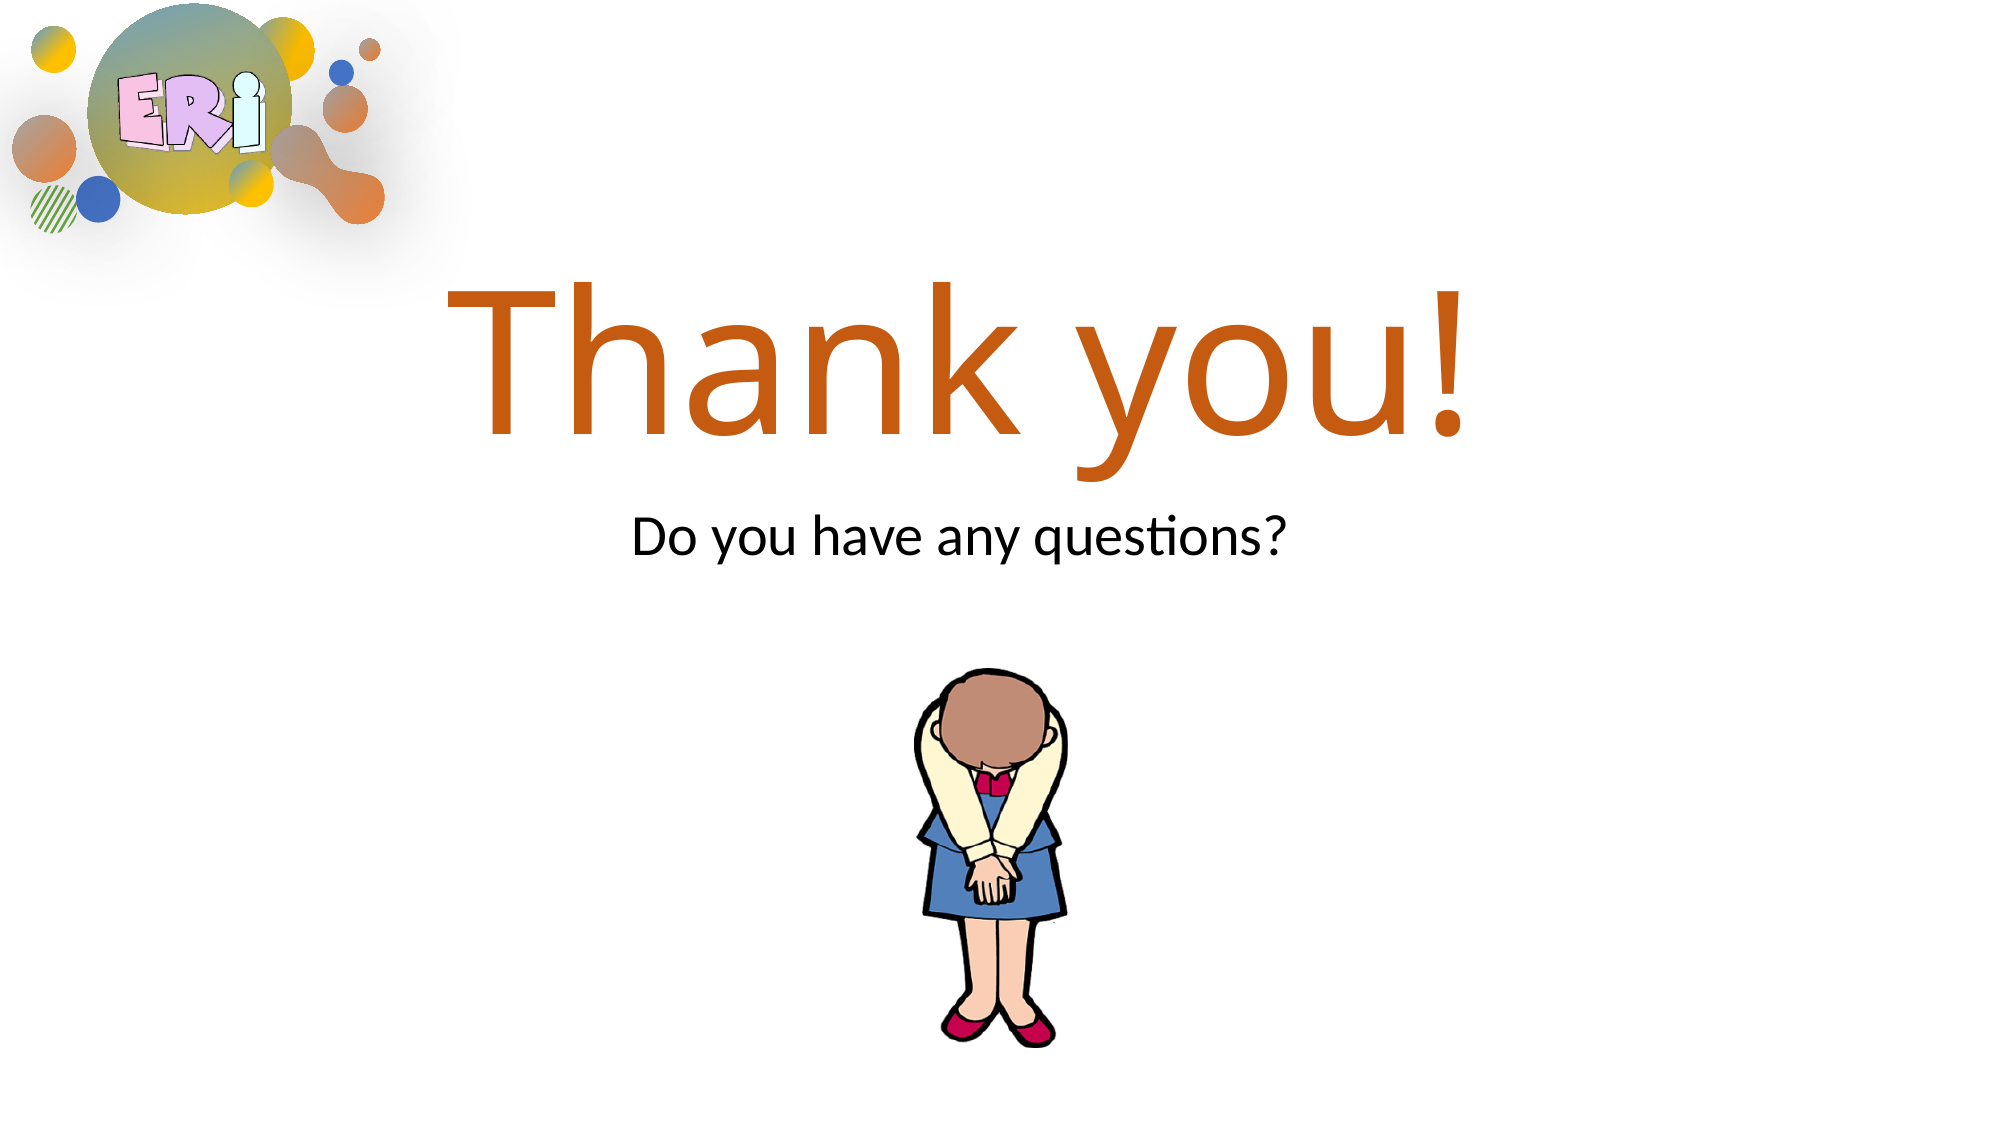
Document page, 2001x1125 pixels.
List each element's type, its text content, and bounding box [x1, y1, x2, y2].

picture [111, 66, 277, 163]
picture [914, 668, 1068, 1048]
text_box Thank you! [358, 241, 1564, 367]
text_box Do you have any questions? [503, 484, 1419, 603]
